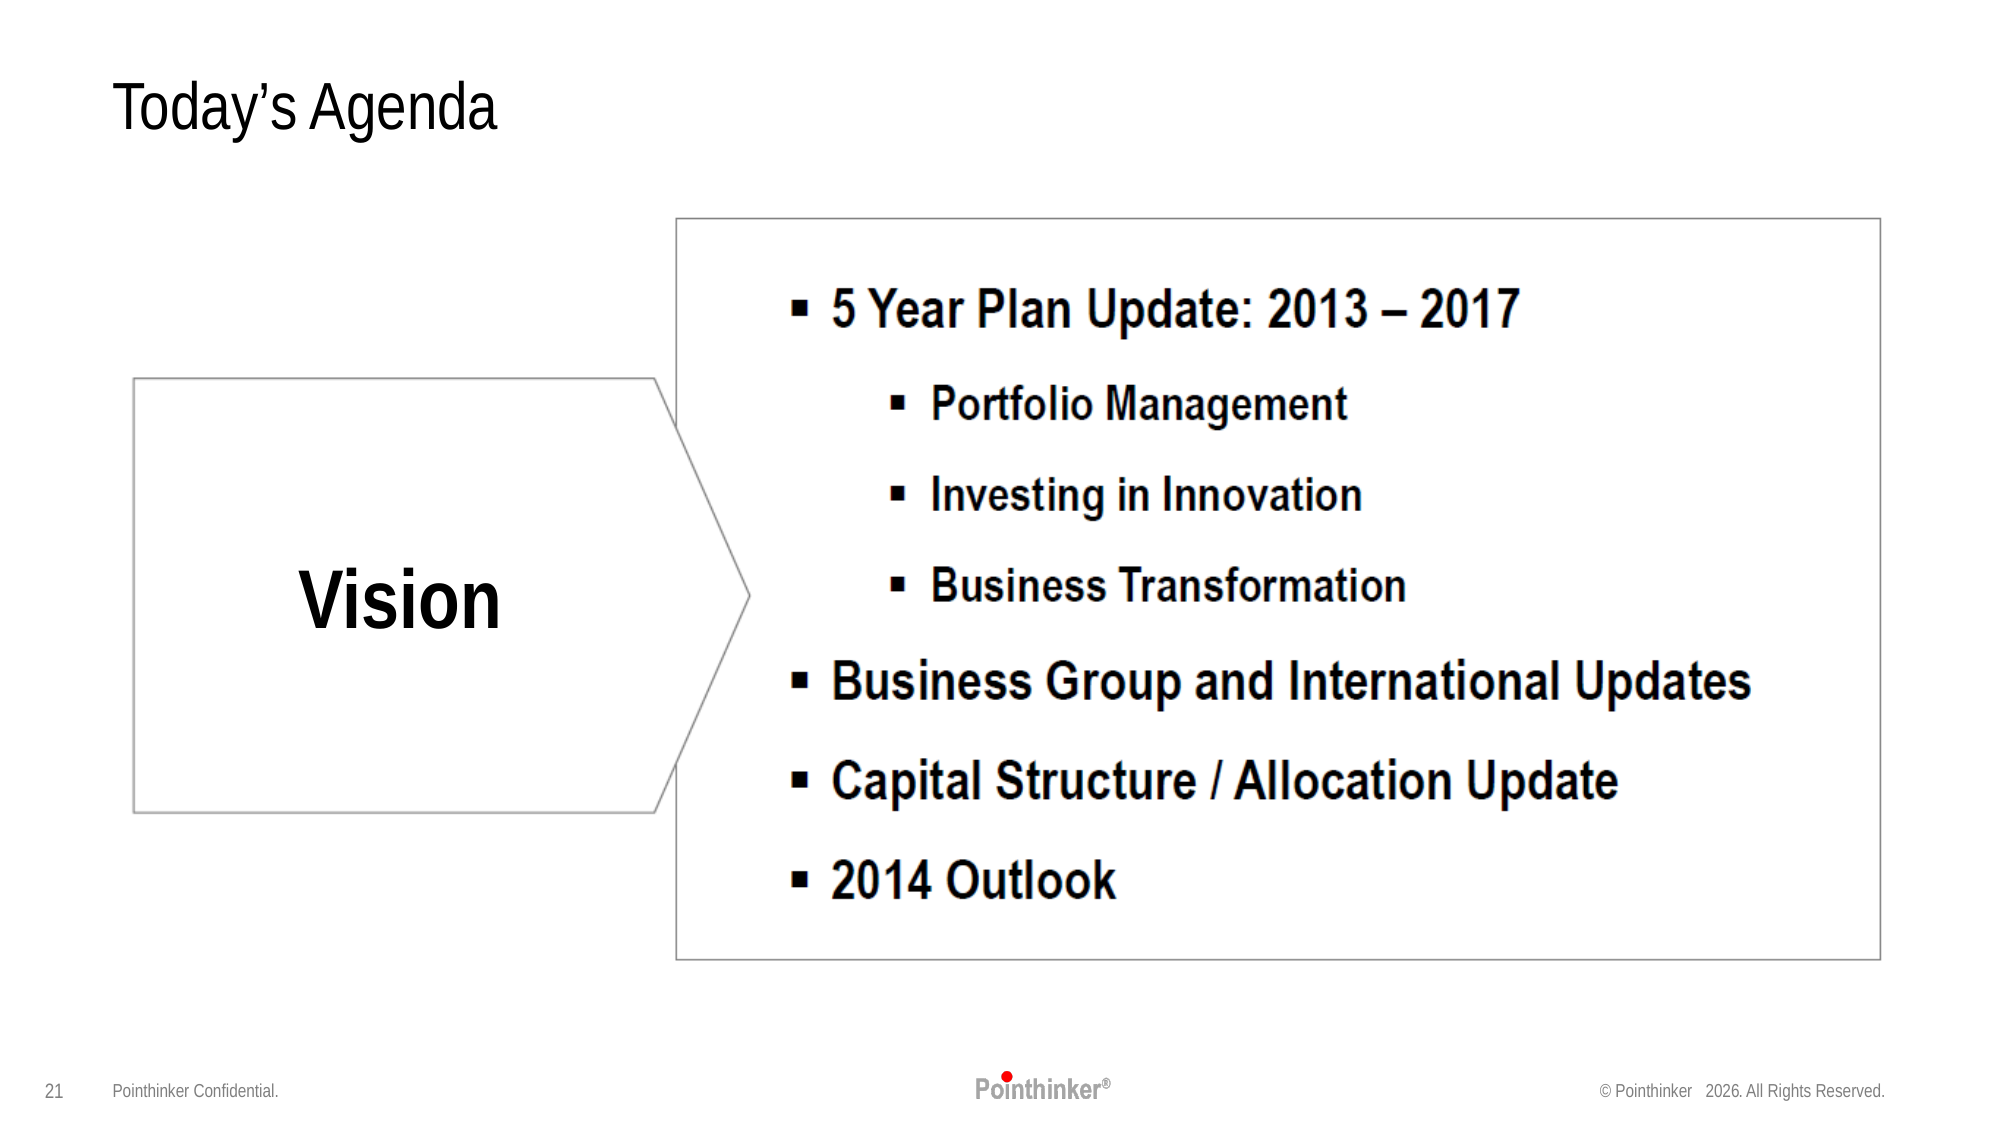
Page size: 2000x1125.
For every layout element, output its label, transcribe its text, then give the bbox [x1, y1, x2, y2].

picture [52, 200, 1961, 1008]
title Today’s Agenda [112, 75, 1883, 150]
picture [952, 1062, 1124, 1122]
